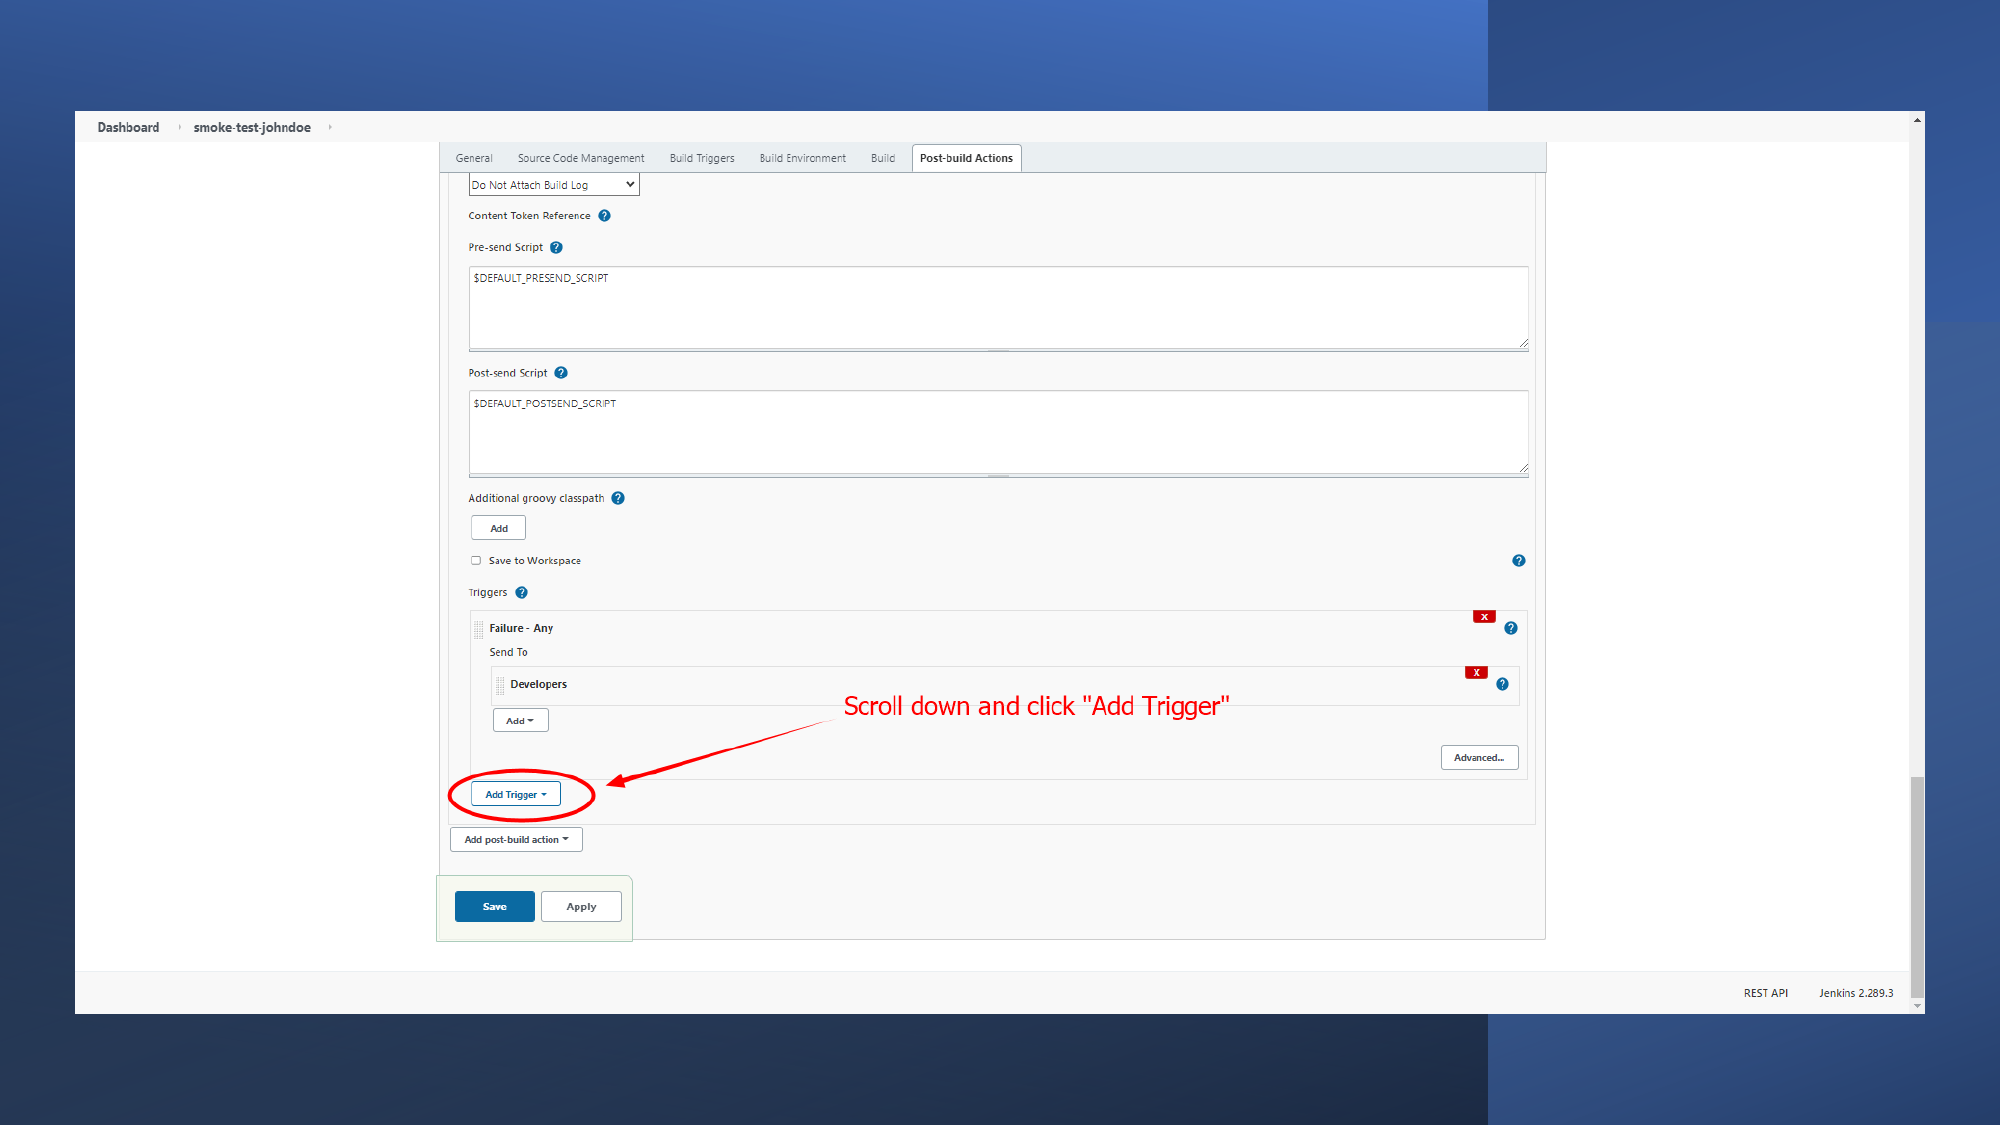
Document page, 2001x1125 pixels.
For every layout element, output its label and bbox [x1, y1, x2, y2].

text_box [1489, 0, 2000, 321]
picture [74, 110, 1925, 1014]
text_box [0, 321, 2000, 1125]
text_box [0, 0, 1489, 321]
